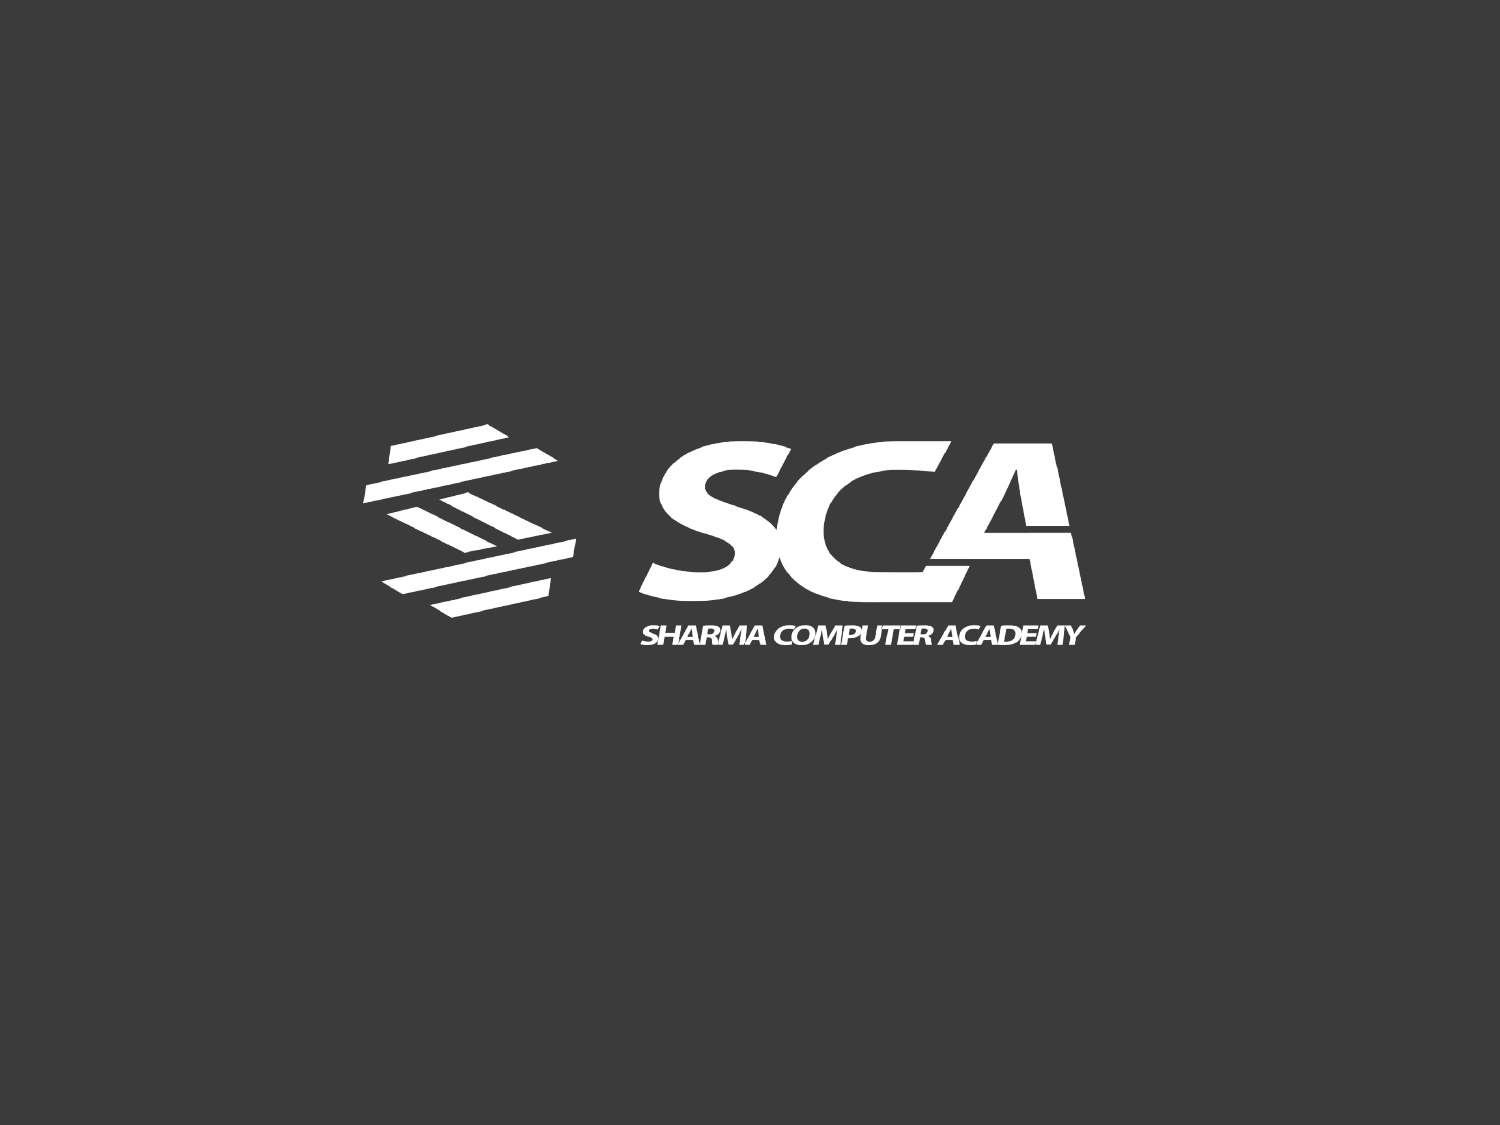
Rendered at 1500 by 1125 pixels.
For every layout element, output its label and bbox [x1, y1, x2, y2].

picture [363, 424, 1086, 645]
